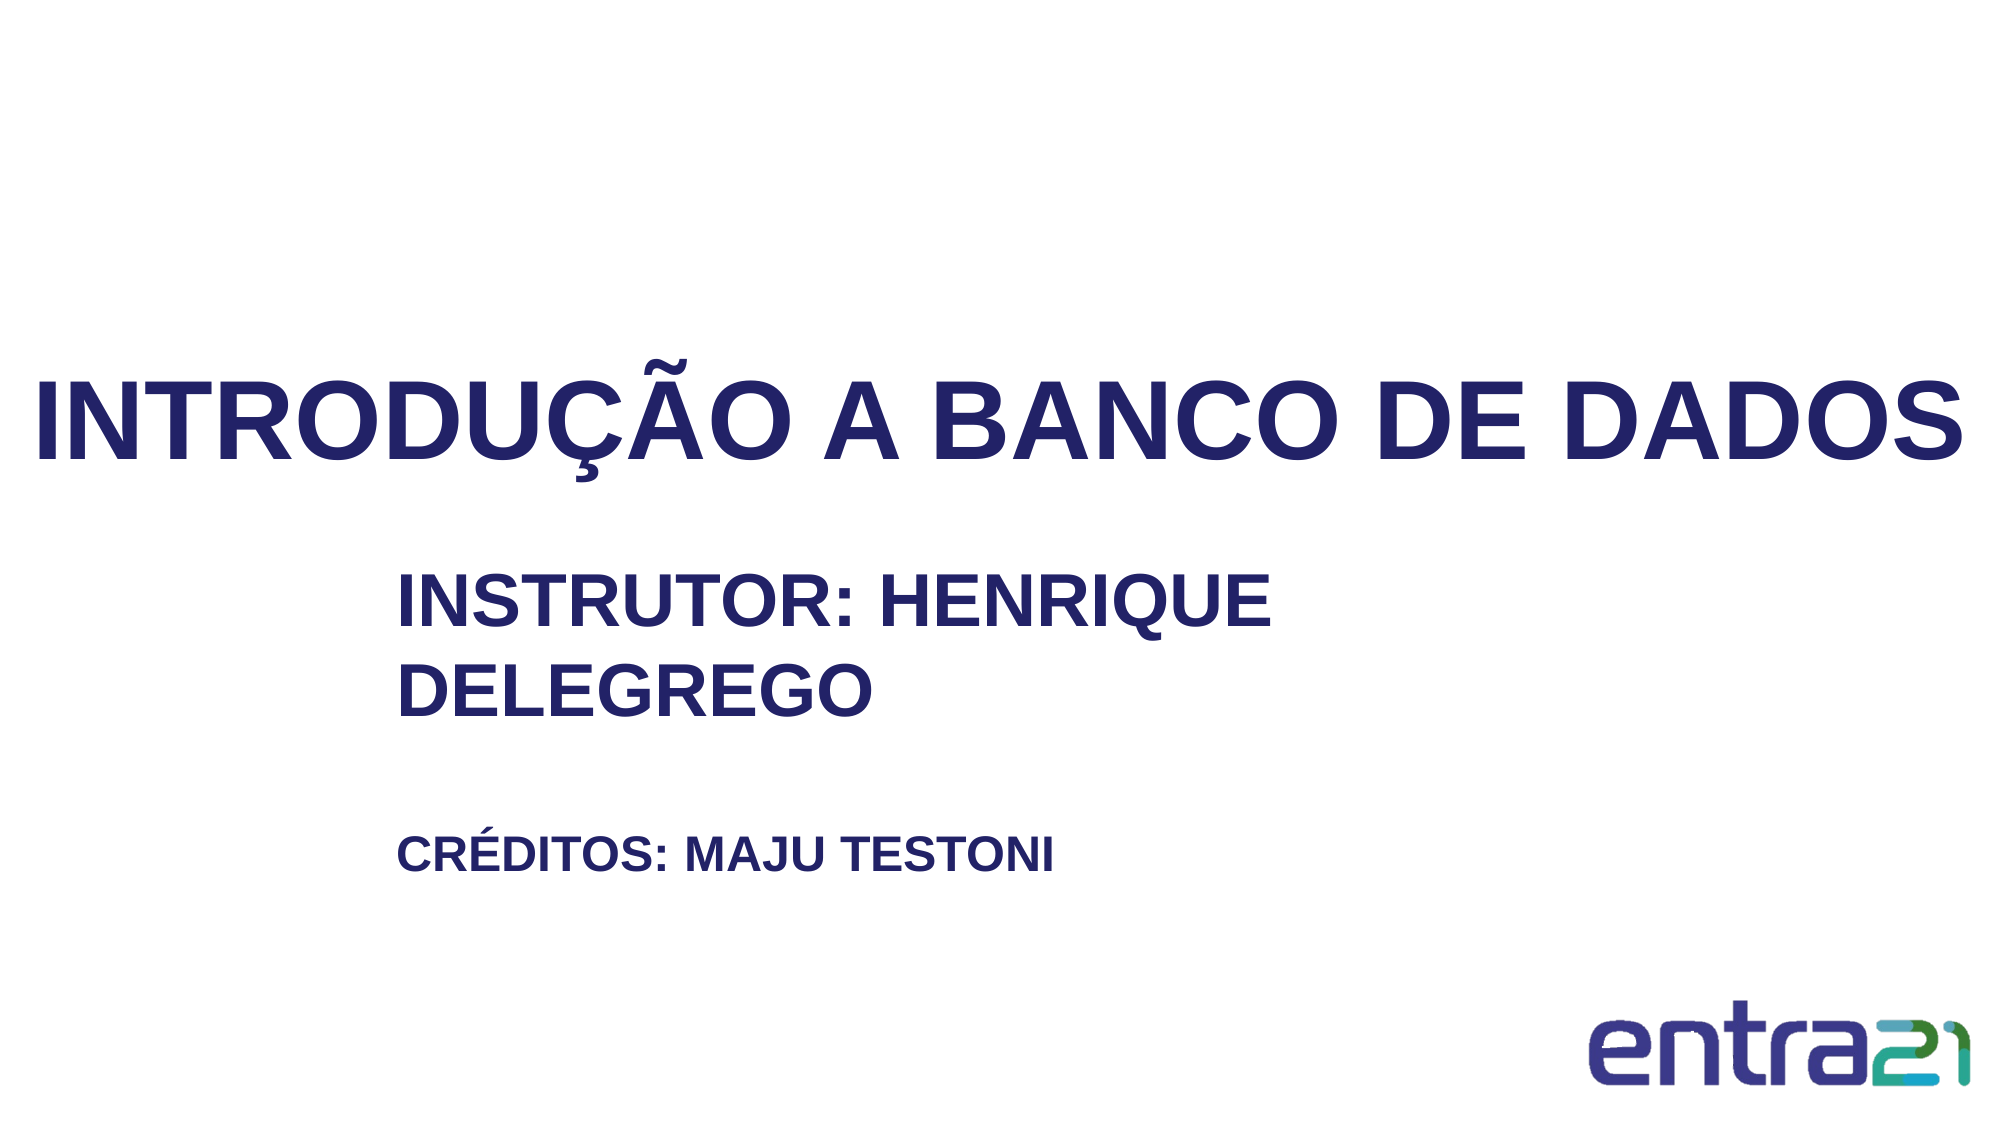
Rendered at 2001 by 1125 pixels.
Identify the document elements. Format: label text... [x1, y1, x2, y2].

text_box Introdução a Banco de Dados [0, 320, 2000, 509]
text_box Instrutor: Henrique Delegrego Créditos: Maju Testoni [381, 589, 1619, 843]
picture [1587, 997, 1979, 1125]
